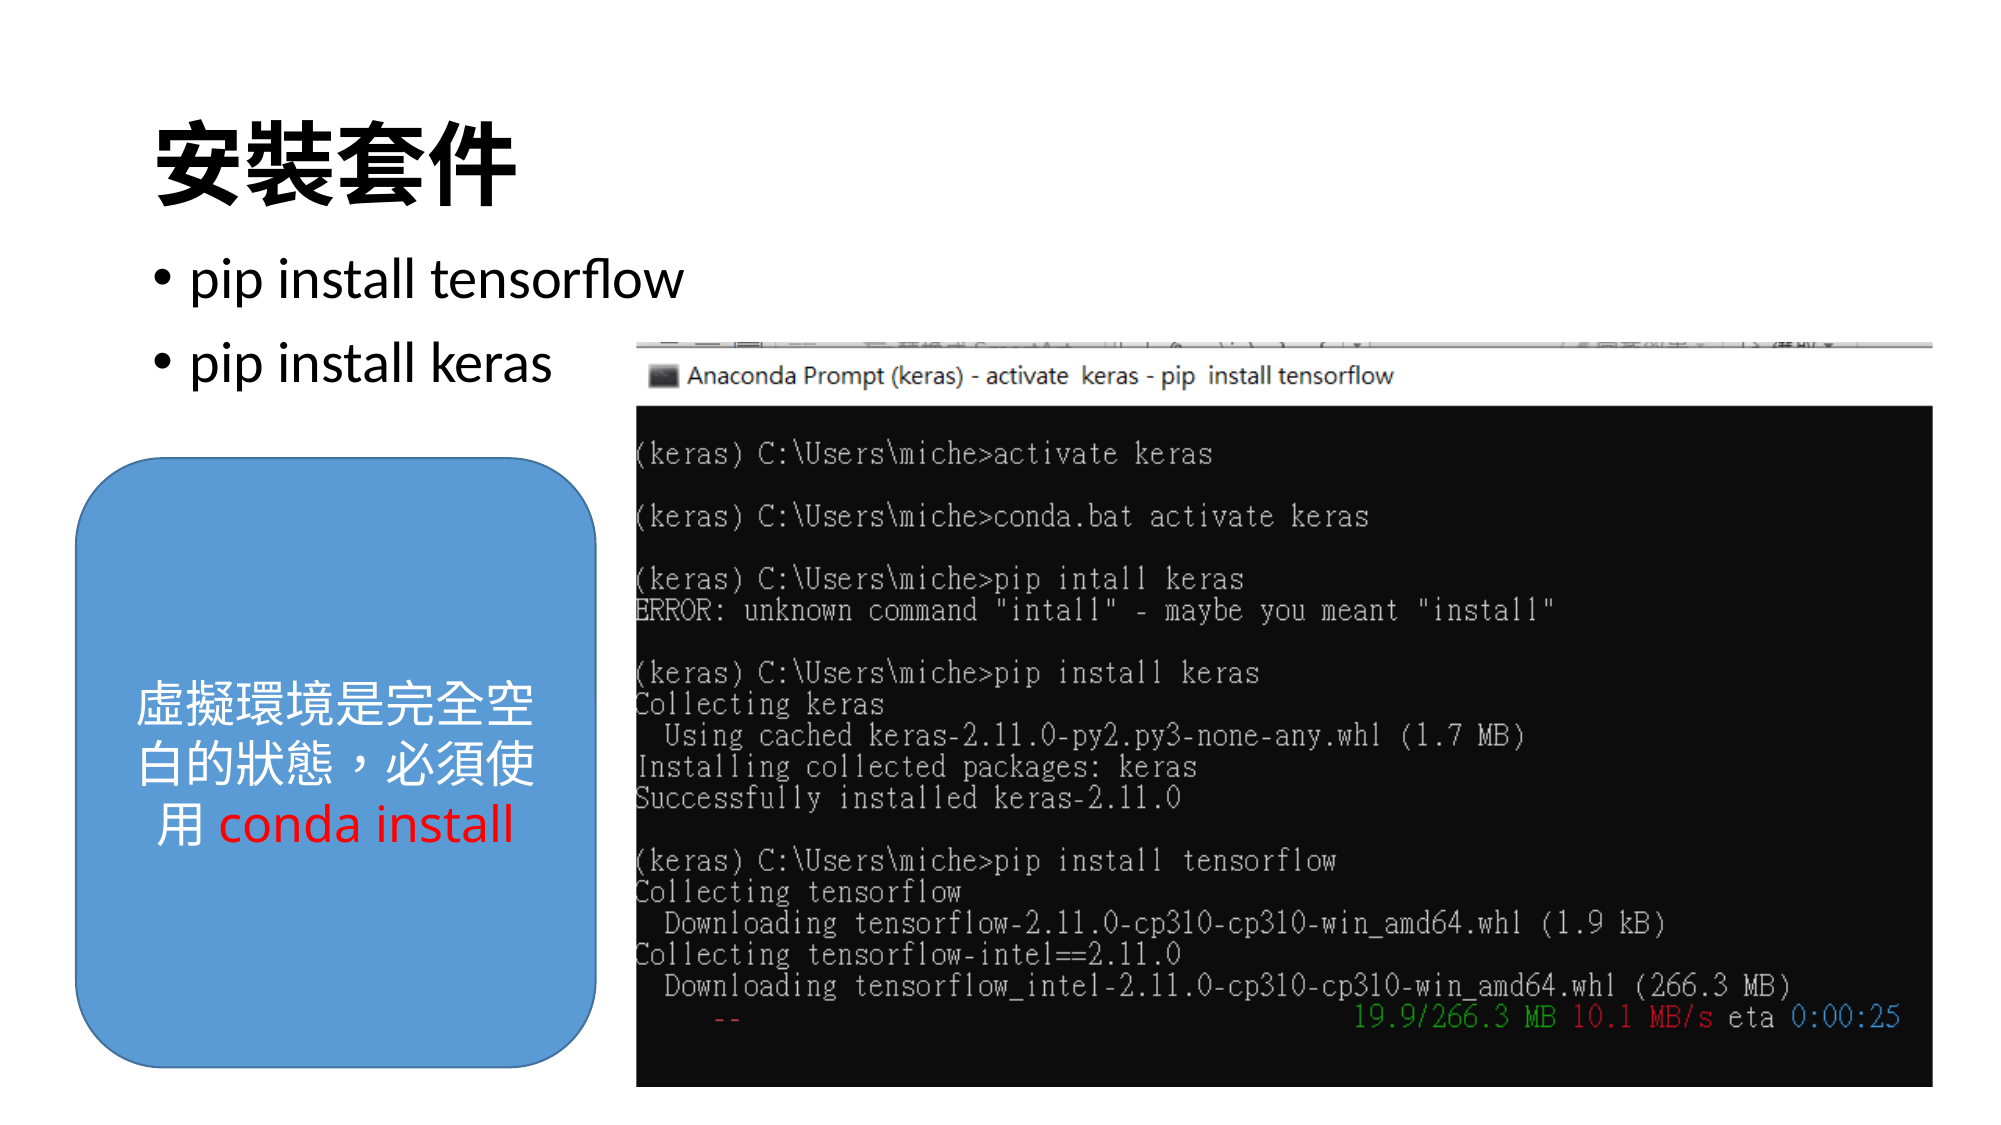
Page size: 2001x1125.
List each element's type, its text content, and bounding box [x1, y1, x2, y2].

title 安裝套件 [137, 59, 1863, 240]
text_box 虛擬環境是完全空白的狀態，必須使用conda install [74, 457, 597, 1069]
list pip install tensorflow pip install keras [137, 240, 1863, 955]
picture [636, 342, 1933, 1087]
